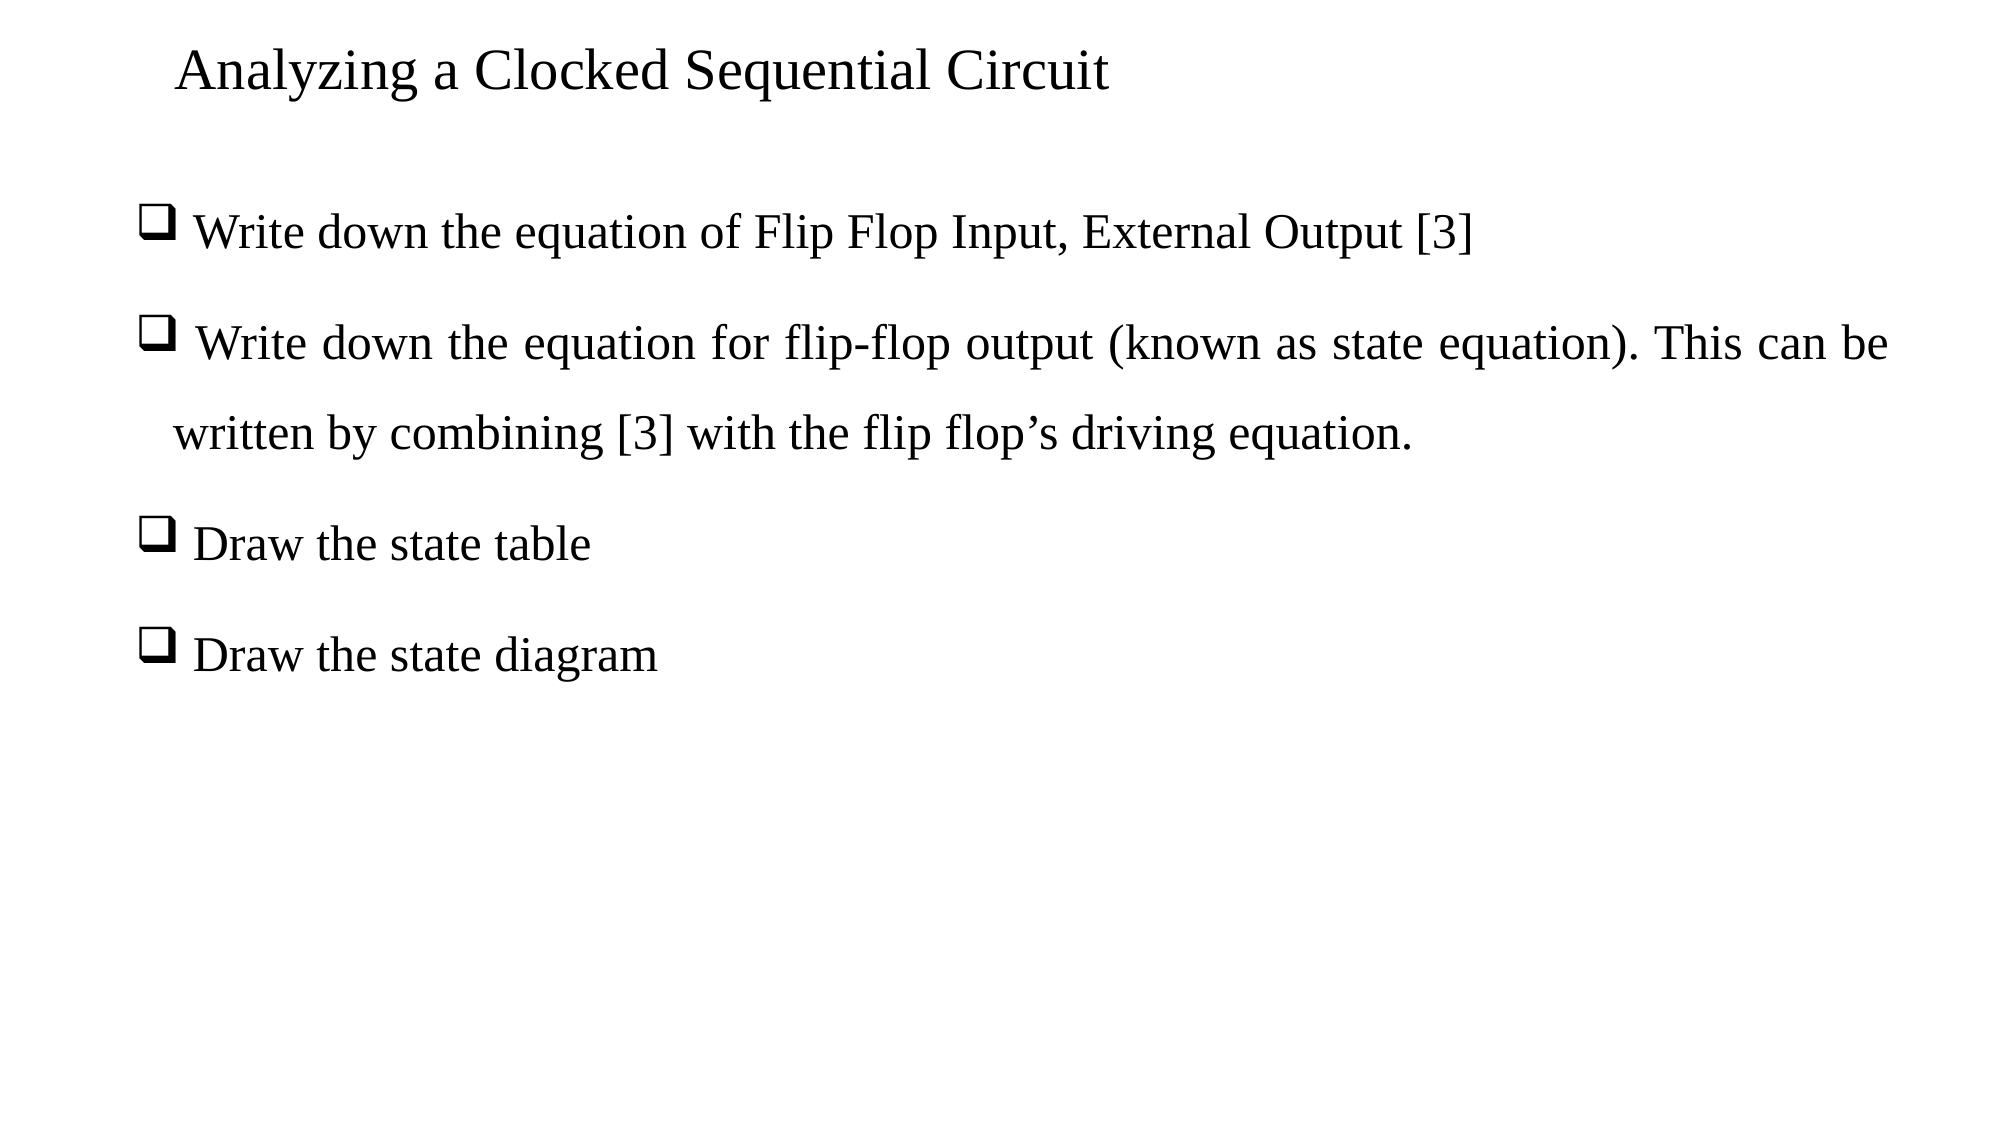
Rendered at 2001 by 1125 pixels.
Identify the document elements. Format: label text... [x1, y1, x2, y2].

title Analyzing a Clocked Sequential Circuit [159, 31, 1711, 110]
text_box Write down the equation of Flip Flop Input, External Output [3] Write down the equation for flip-flop output (known as state equation). This can be written by combining [3] with the flip flop’s driving equation. Draw the state table Draw the state diagram [120, 161, 1905, 968]
